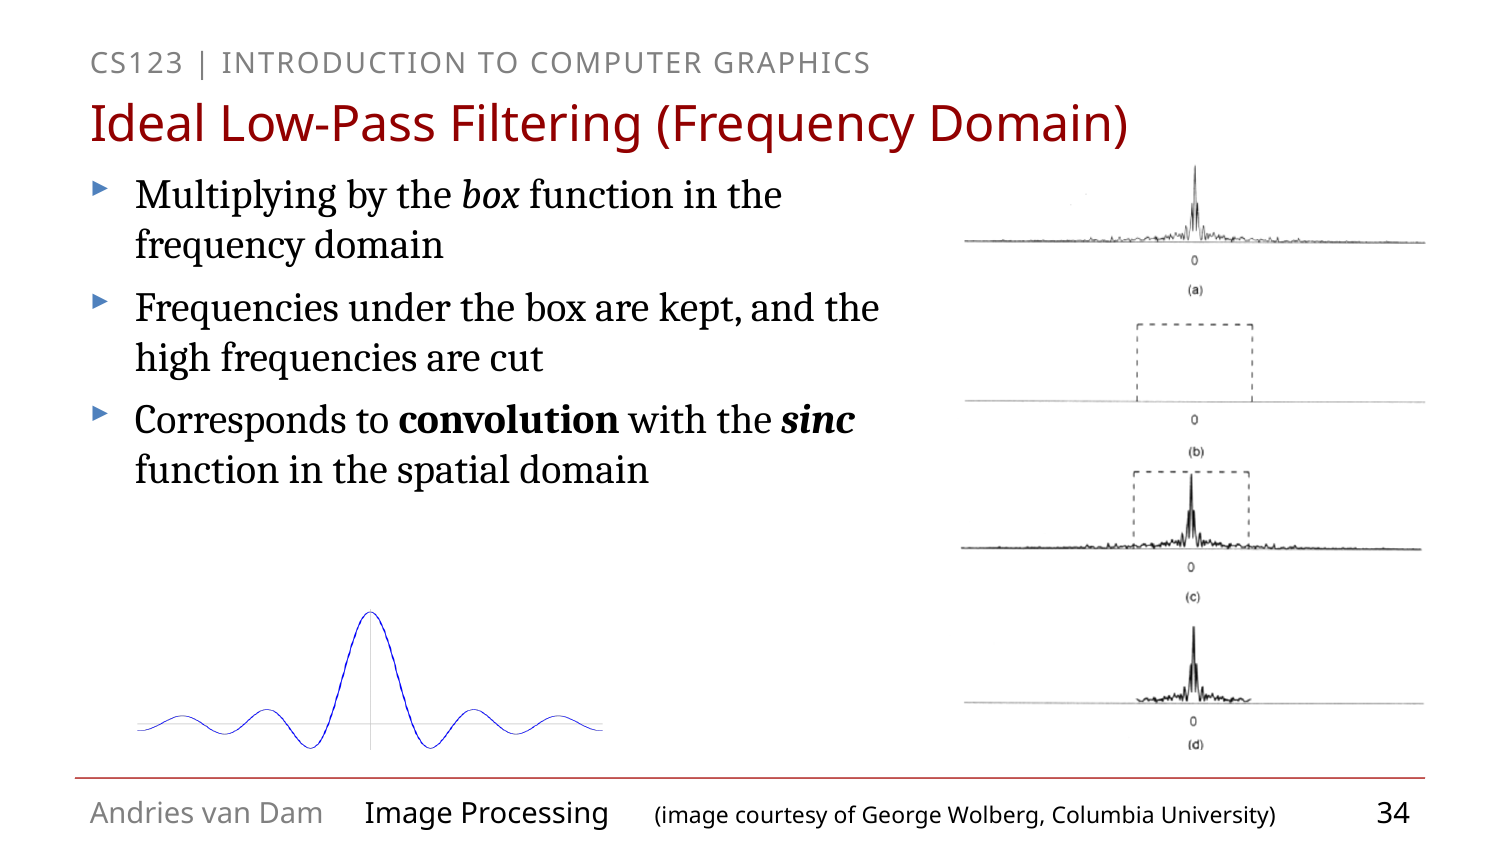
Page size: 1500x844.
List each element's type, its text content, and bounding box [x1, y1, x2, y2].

slide_number 34 [1224, 787, 1425, 827]
picture [137, 609, 603, 751]
title Ideal Low-Pass Filtering (Frequency Domain) [75, 84, 1425, 160]
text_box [949, 152, 1438, 459]
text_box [946, 459, 1438, 751]
footer Image Processing (image courtesy of George Wolberg, Columbia University) [350, 787, 1224, 827]
